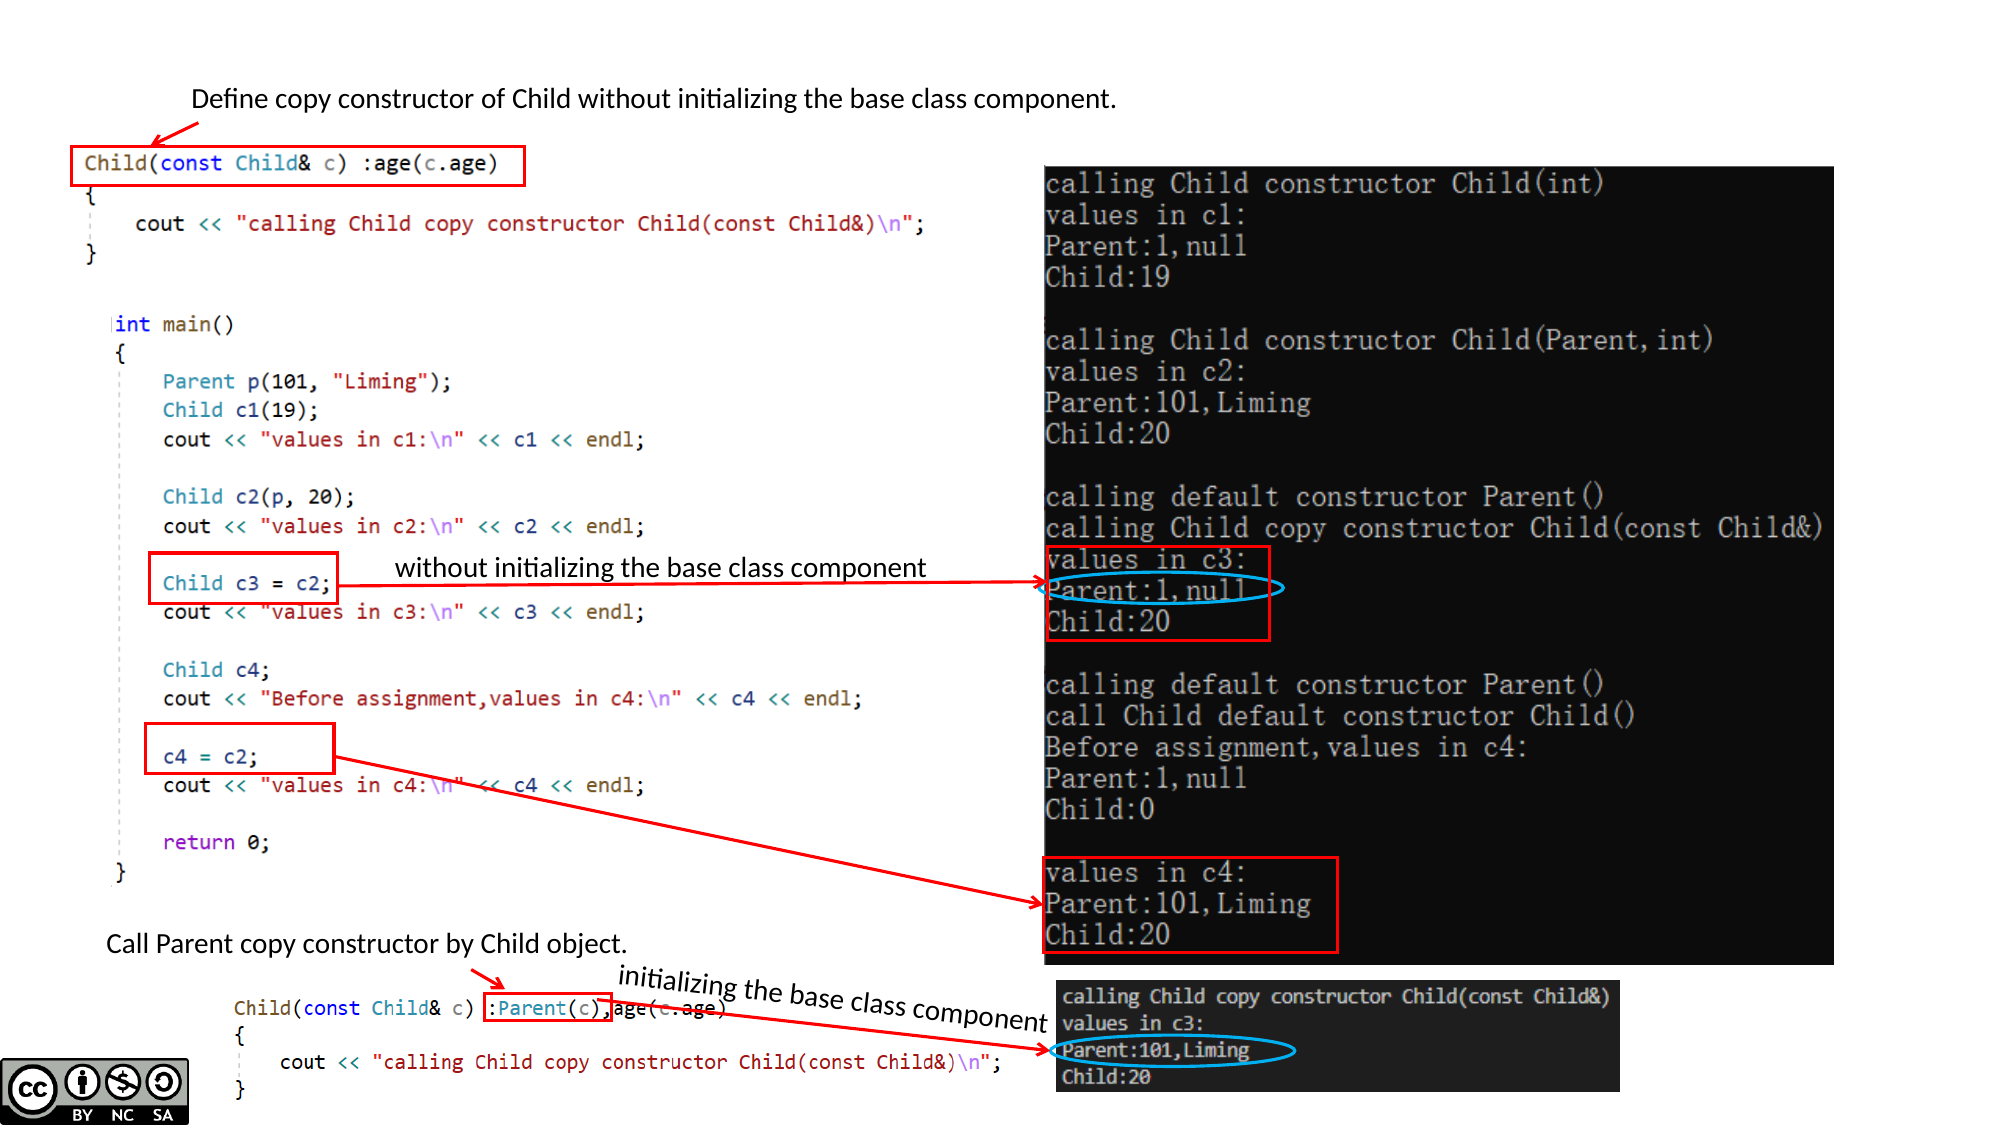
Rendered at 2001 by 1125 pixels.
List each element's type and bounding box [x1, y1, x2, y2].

picture [72, 186, 938, 267]
text_box [595, 972, 1295, 1067]
text_box [88, 916, 647, 1021]
picture [0, 1058, 189, 1125]
picture [1270, 584, 1279, 592]
picture [225, 1021, 1008, 1105]
picture [110, 312, 872, 887]
picture [1044, 165, 1834, 965]
text_box [145, 723, 1338, 953]
text_box [71, 72, 1136, 186]
text_box [149, 541, 1270, 641]
picture [1056, 980, 1620, 1092]
